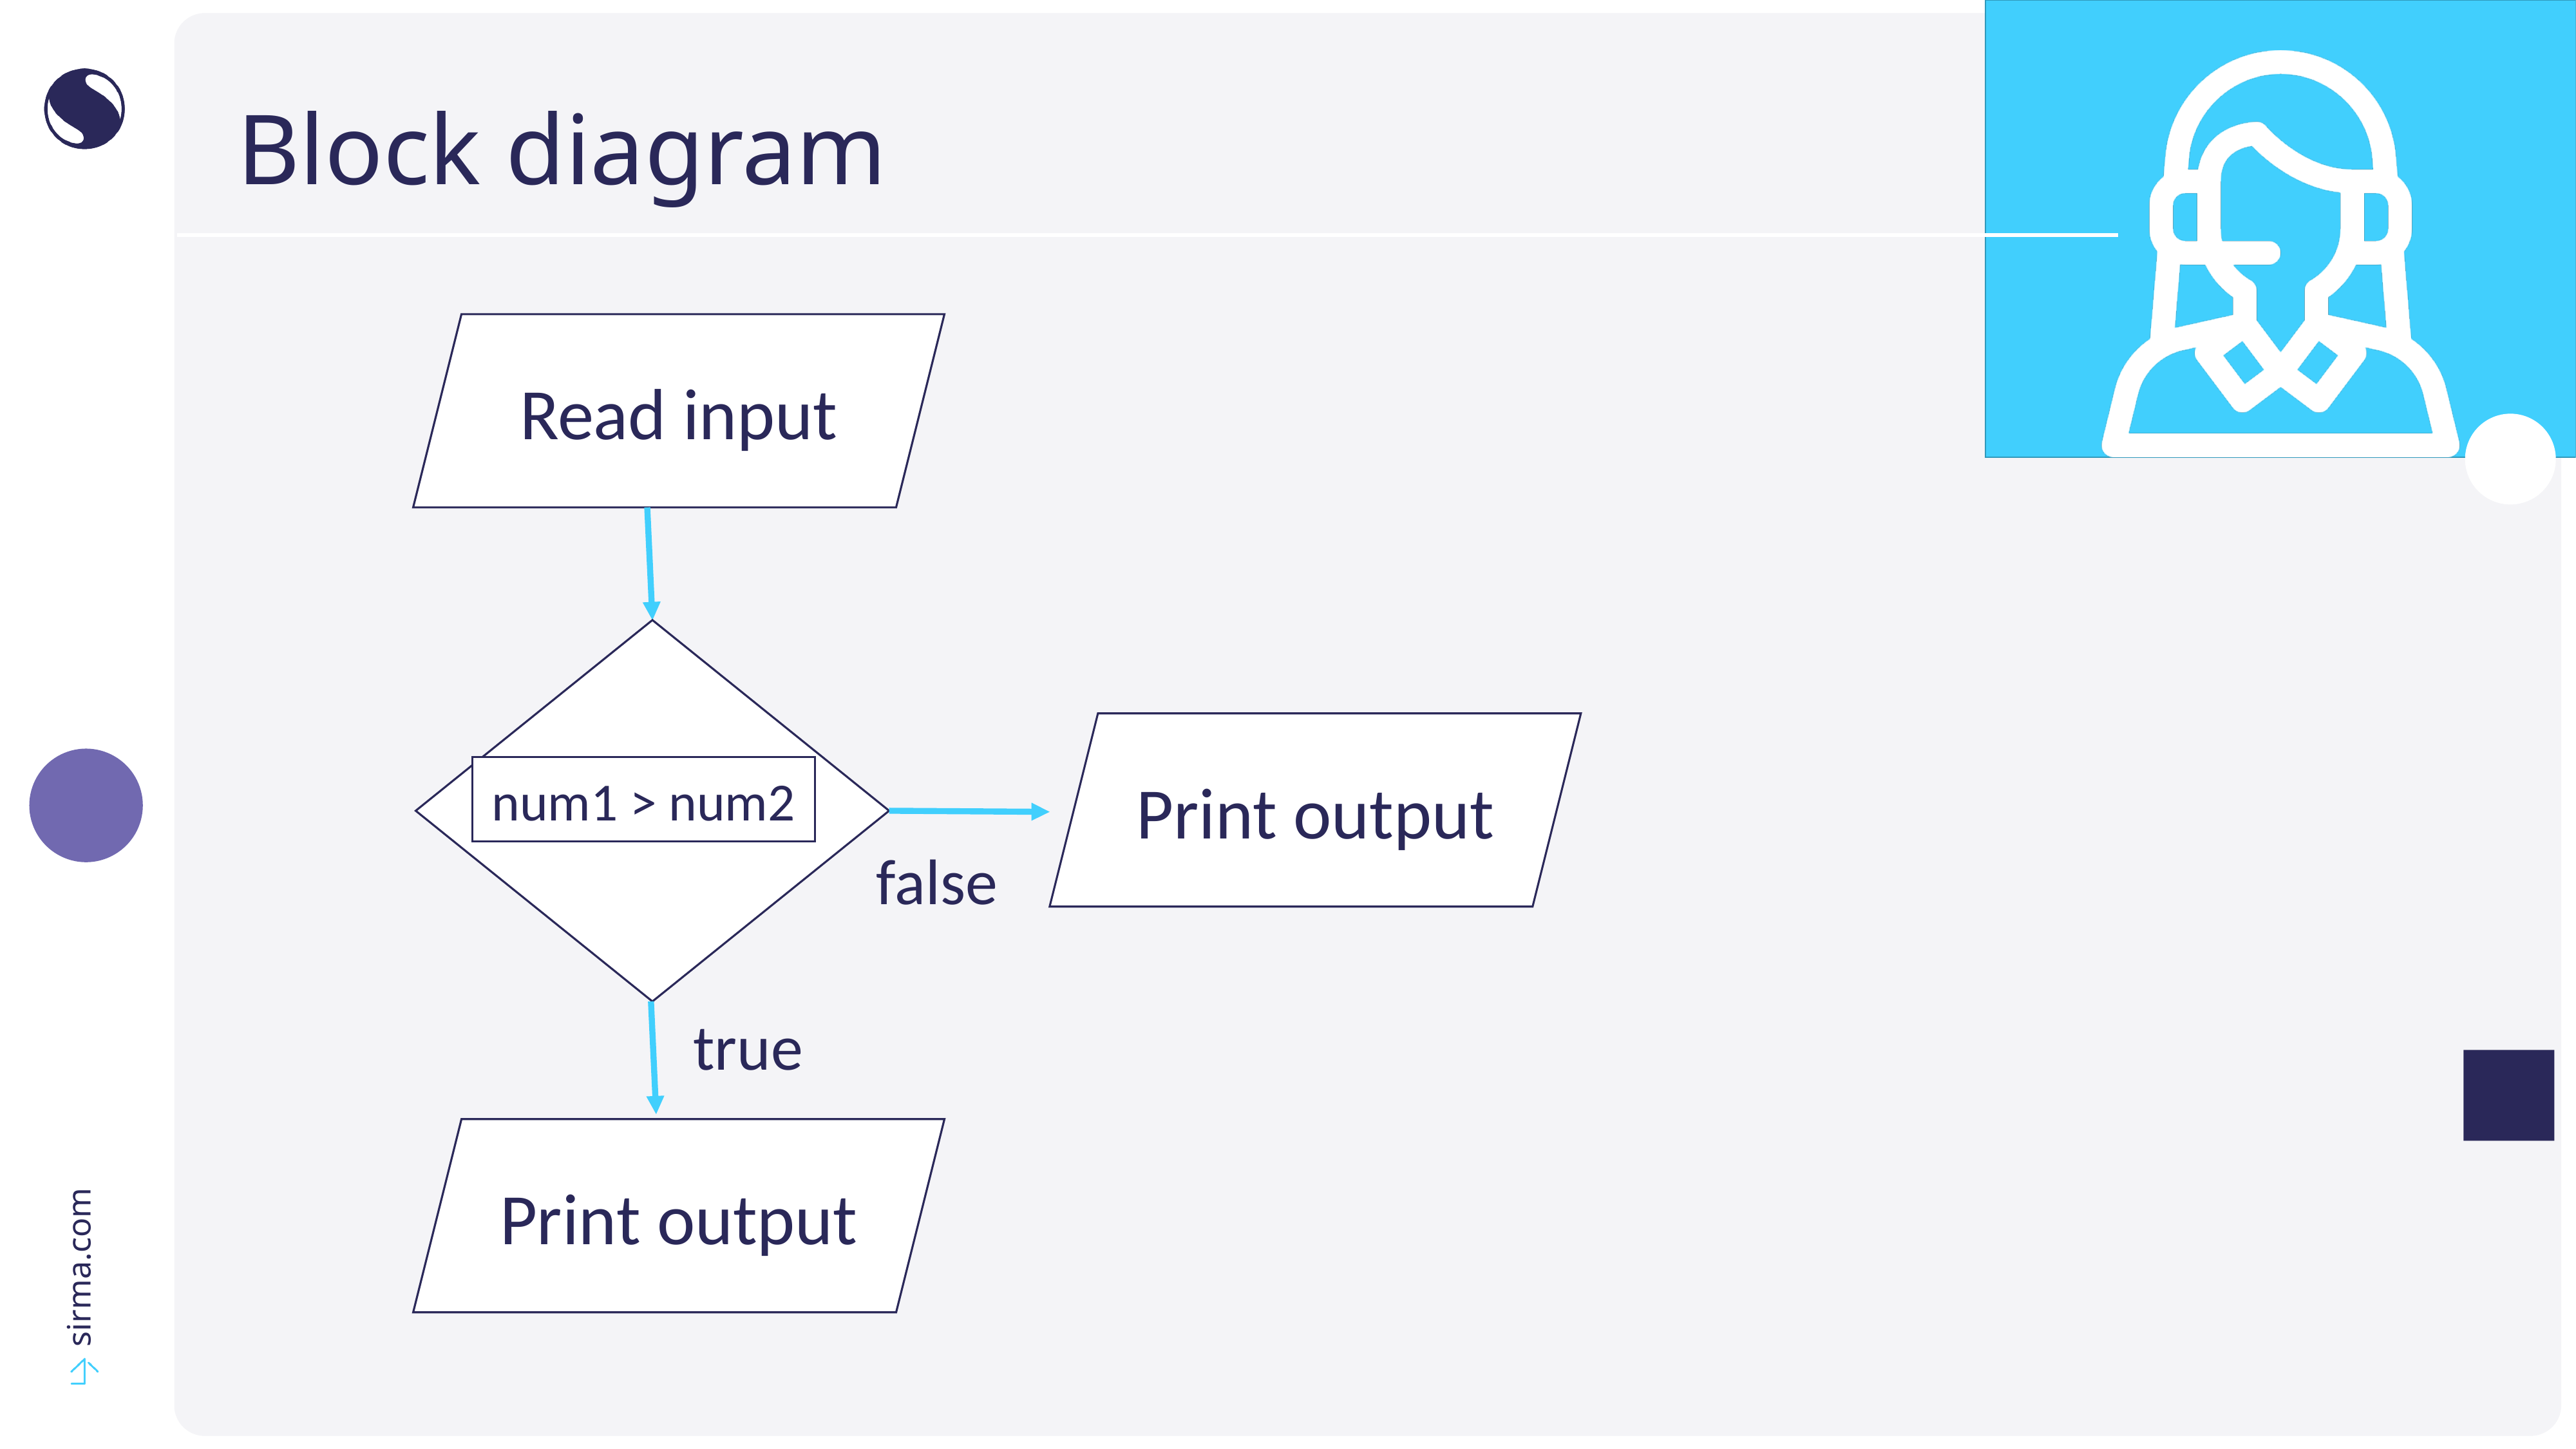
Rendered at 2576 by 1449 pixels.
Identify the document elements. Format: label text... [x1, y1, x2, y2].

picture [2077, 50, 2485, 457]
text_box Print output [1048, 712, 1582, 907]
text_box Read input [412, 313, 945, 508]
text_box true [663, 1002, 871, 1106]
picture [44, 68, 125, 149]
title Block diagram [227, 77, 2118, 230]
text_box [415, 620, 889, 1002]
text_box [647, 507, 653, 620]
text_box Print output [412, 1118, 945, 1313]
picture [70, 1358, 99, 1385]
text_box false [889, 809, 1054, 940]
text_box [650, 1001, 656, 1114]
